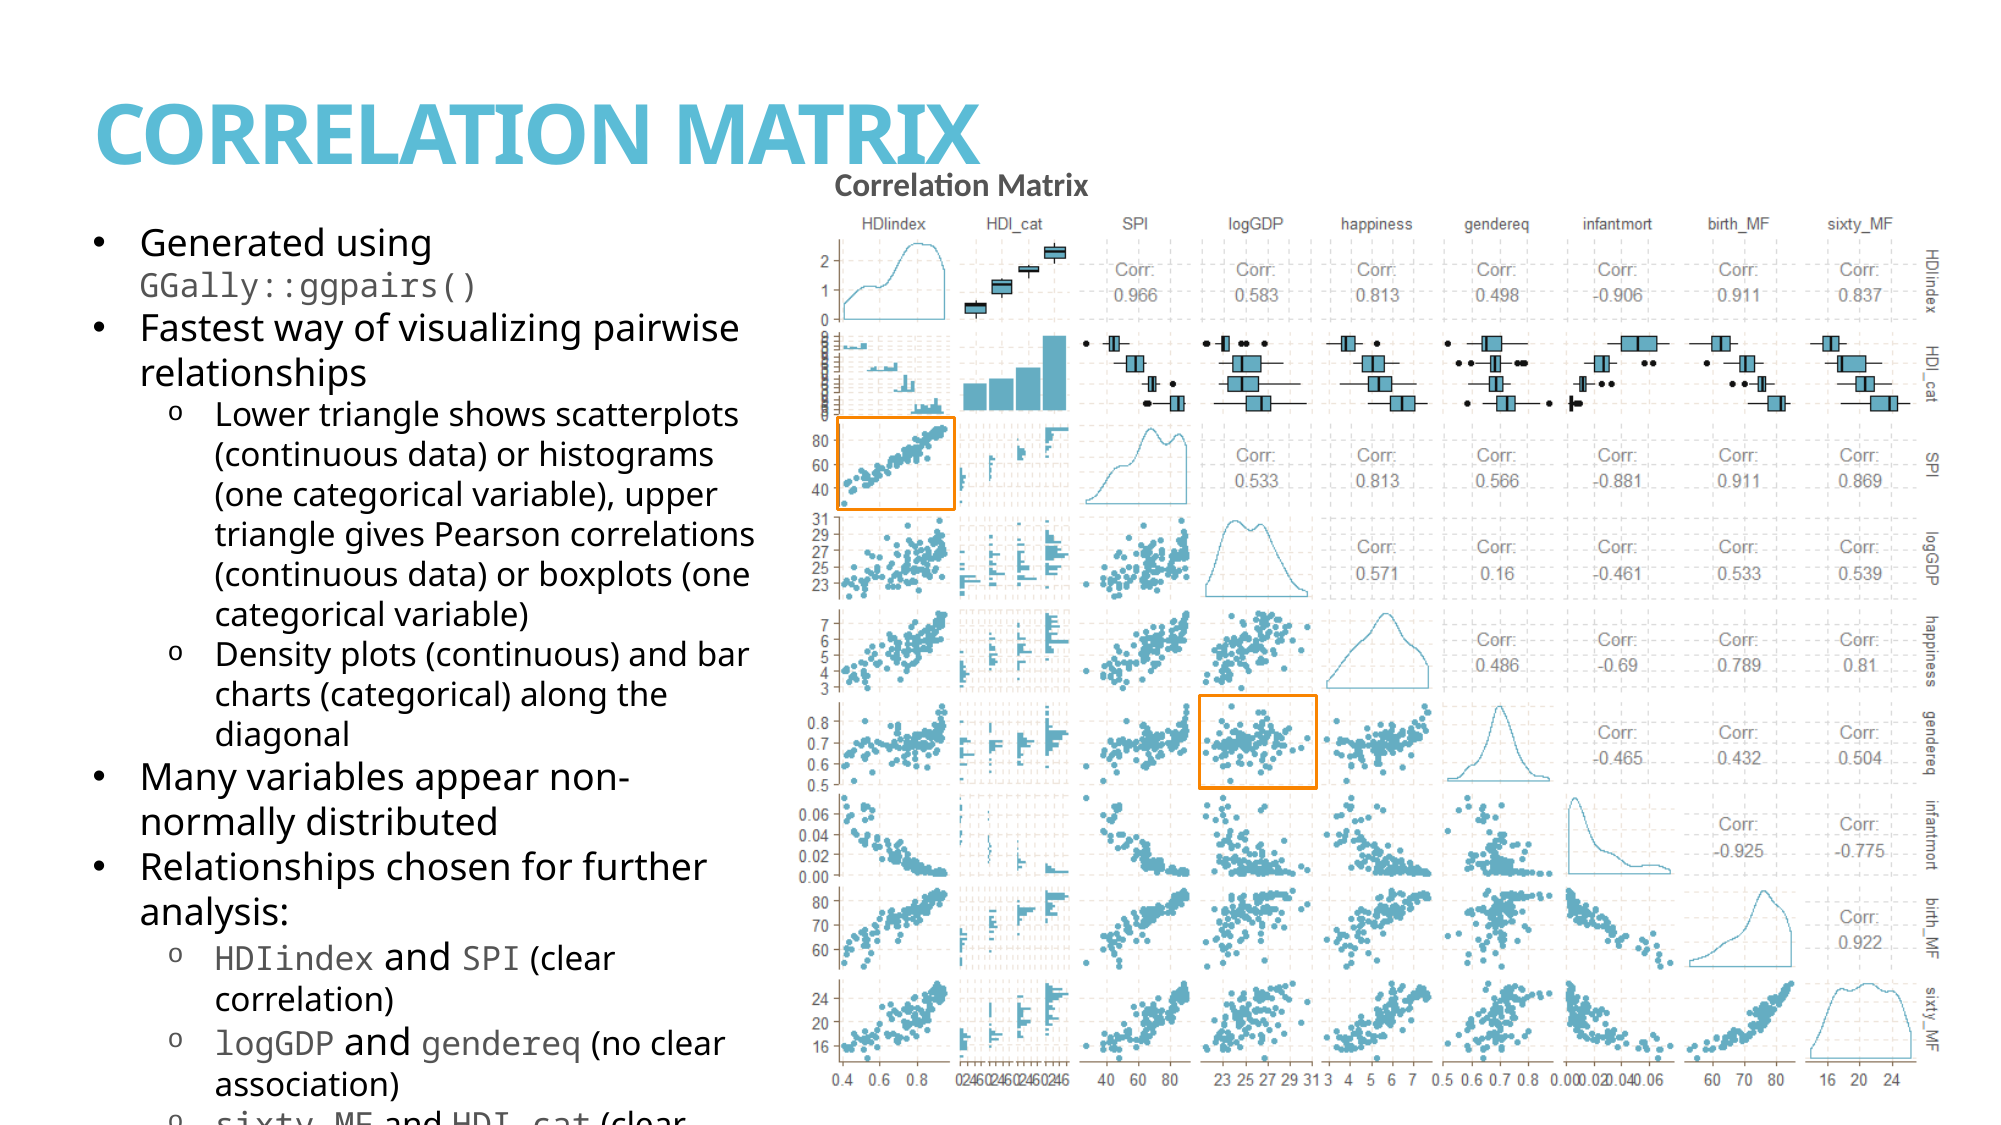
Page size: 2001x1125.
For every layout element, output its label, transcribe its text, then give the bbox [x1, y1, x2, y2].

text_box Generated using GGally::ggpairs() Fastest way of visualizing pairwise relationships Lower triangle shows scatterplots (continuous data) or histograms (one categorical variable), upper triangle gives Pearson correlations (continuous data) or boxplots (one categorical variable) Density plots (continuous) and bar charts (categorical) along the diagonal Many variables appear non-normally distributed Relationships chosen for further analysis: HDIindex and SPI (clear correlation) logGDP and gendereq (no clear association) sixty_MF and HDI_cat (clear difference by category) [78, 211, 777, 1125]
text_box Correlation Matrix [820, 155, 1601, 194]
picture [790, 194, 1963, 1098]
title CORRELATION MATRIX [78, 67, 1918, 212]
